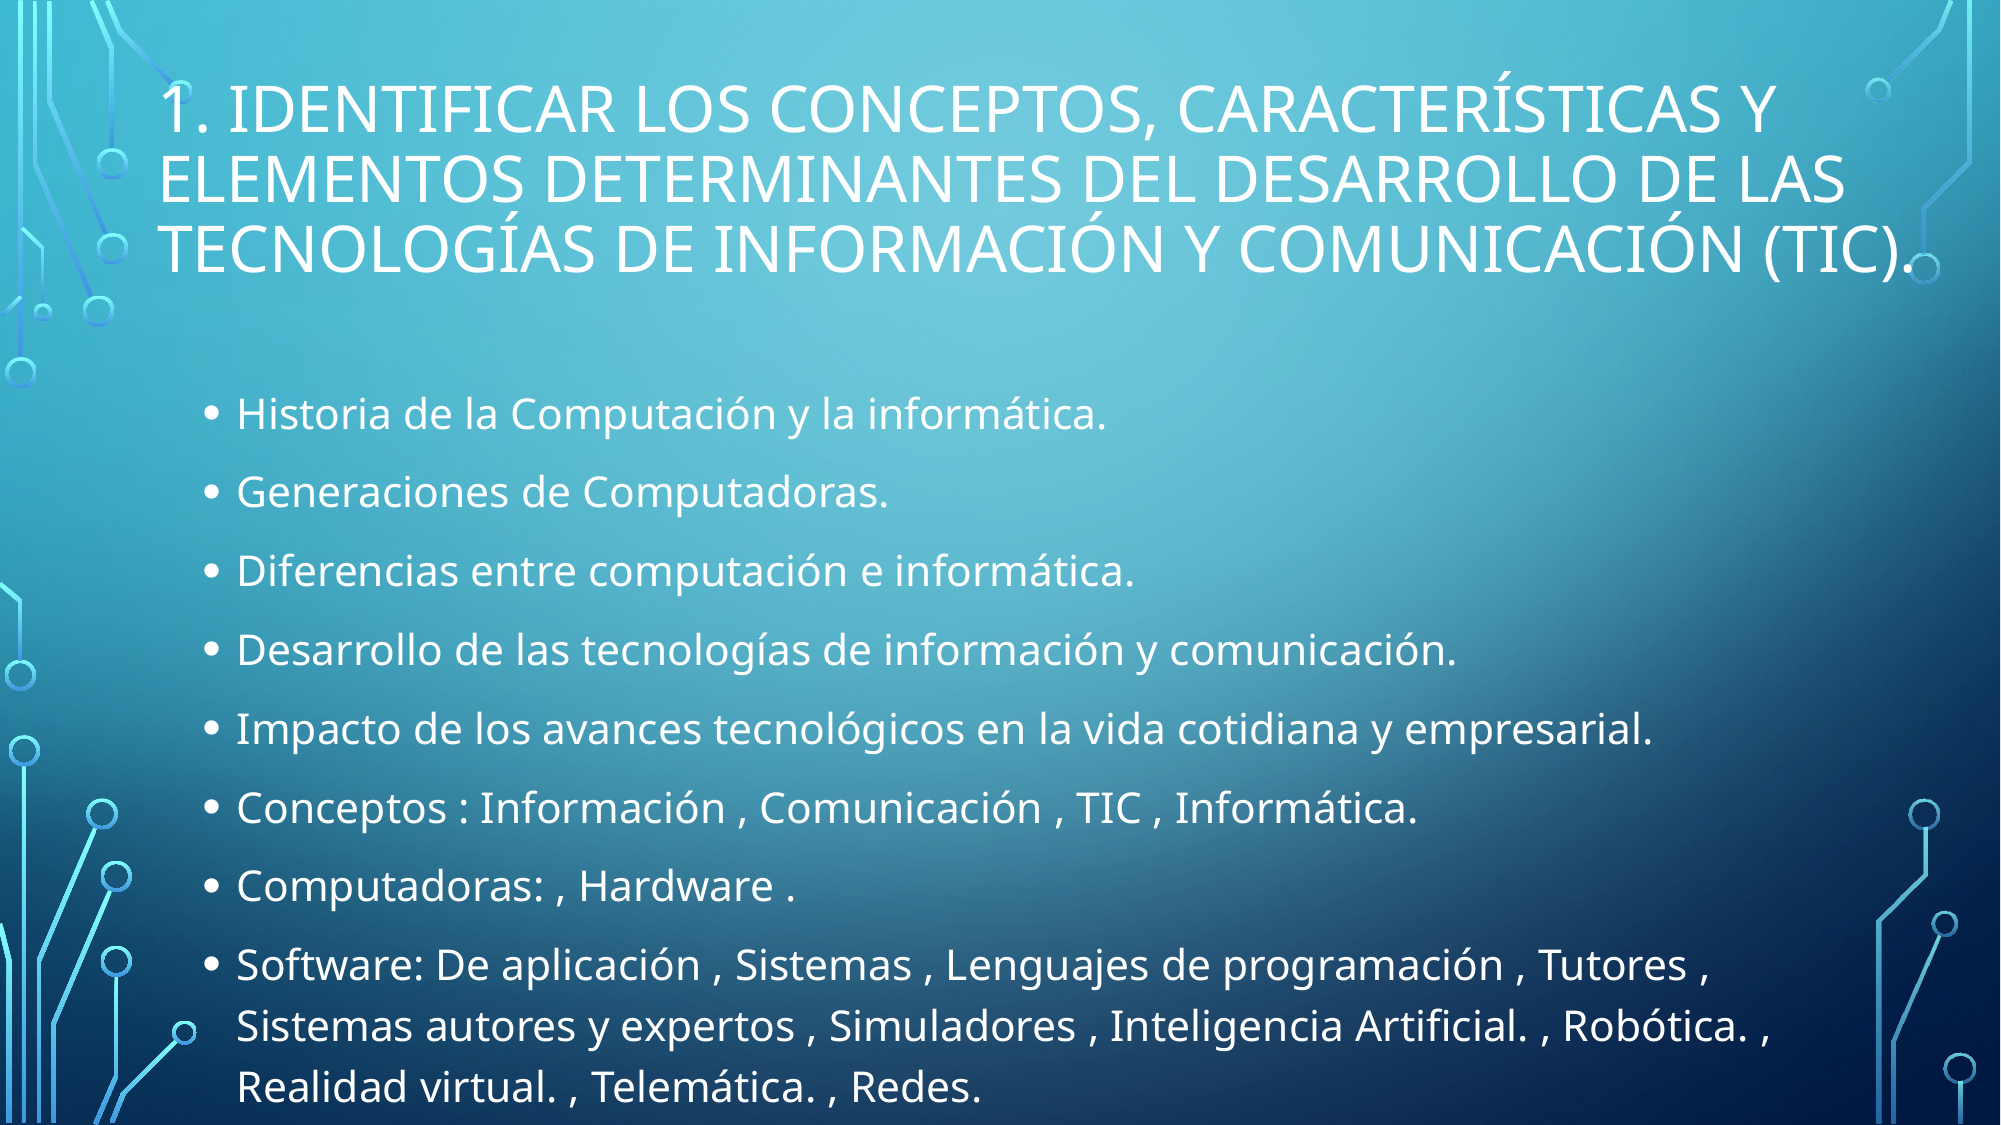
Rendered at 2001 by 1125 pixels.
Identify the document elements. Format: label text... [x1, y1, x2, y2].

list Historia de la Computación y la informática. Generaciones de Computadoras. Diferencias entre computación e informática. Desarrollo de las tecnologías de información y comunicación. Impacto de los avances tecnológicos en la vida cotidiana y empresarial. Conceptos : Información , Comunicación , TIC , Informática. Computadoras: , Hardware . Software: De aplicación , Sistemas , Lenguajes de programación , Tutores , Sistemas autores y expertos , Simuladores , Inteligencia Artificial. , Robótica. , Realidad virtual. , Telemática. , Redes. [187, 369, 1813, 1125]
title 1. Identificar los conceptos, características y elementos determinantes del desarrollo de las Tecnologías de Información y Comunicación (TIC). [142, 60, 1955, 303]
